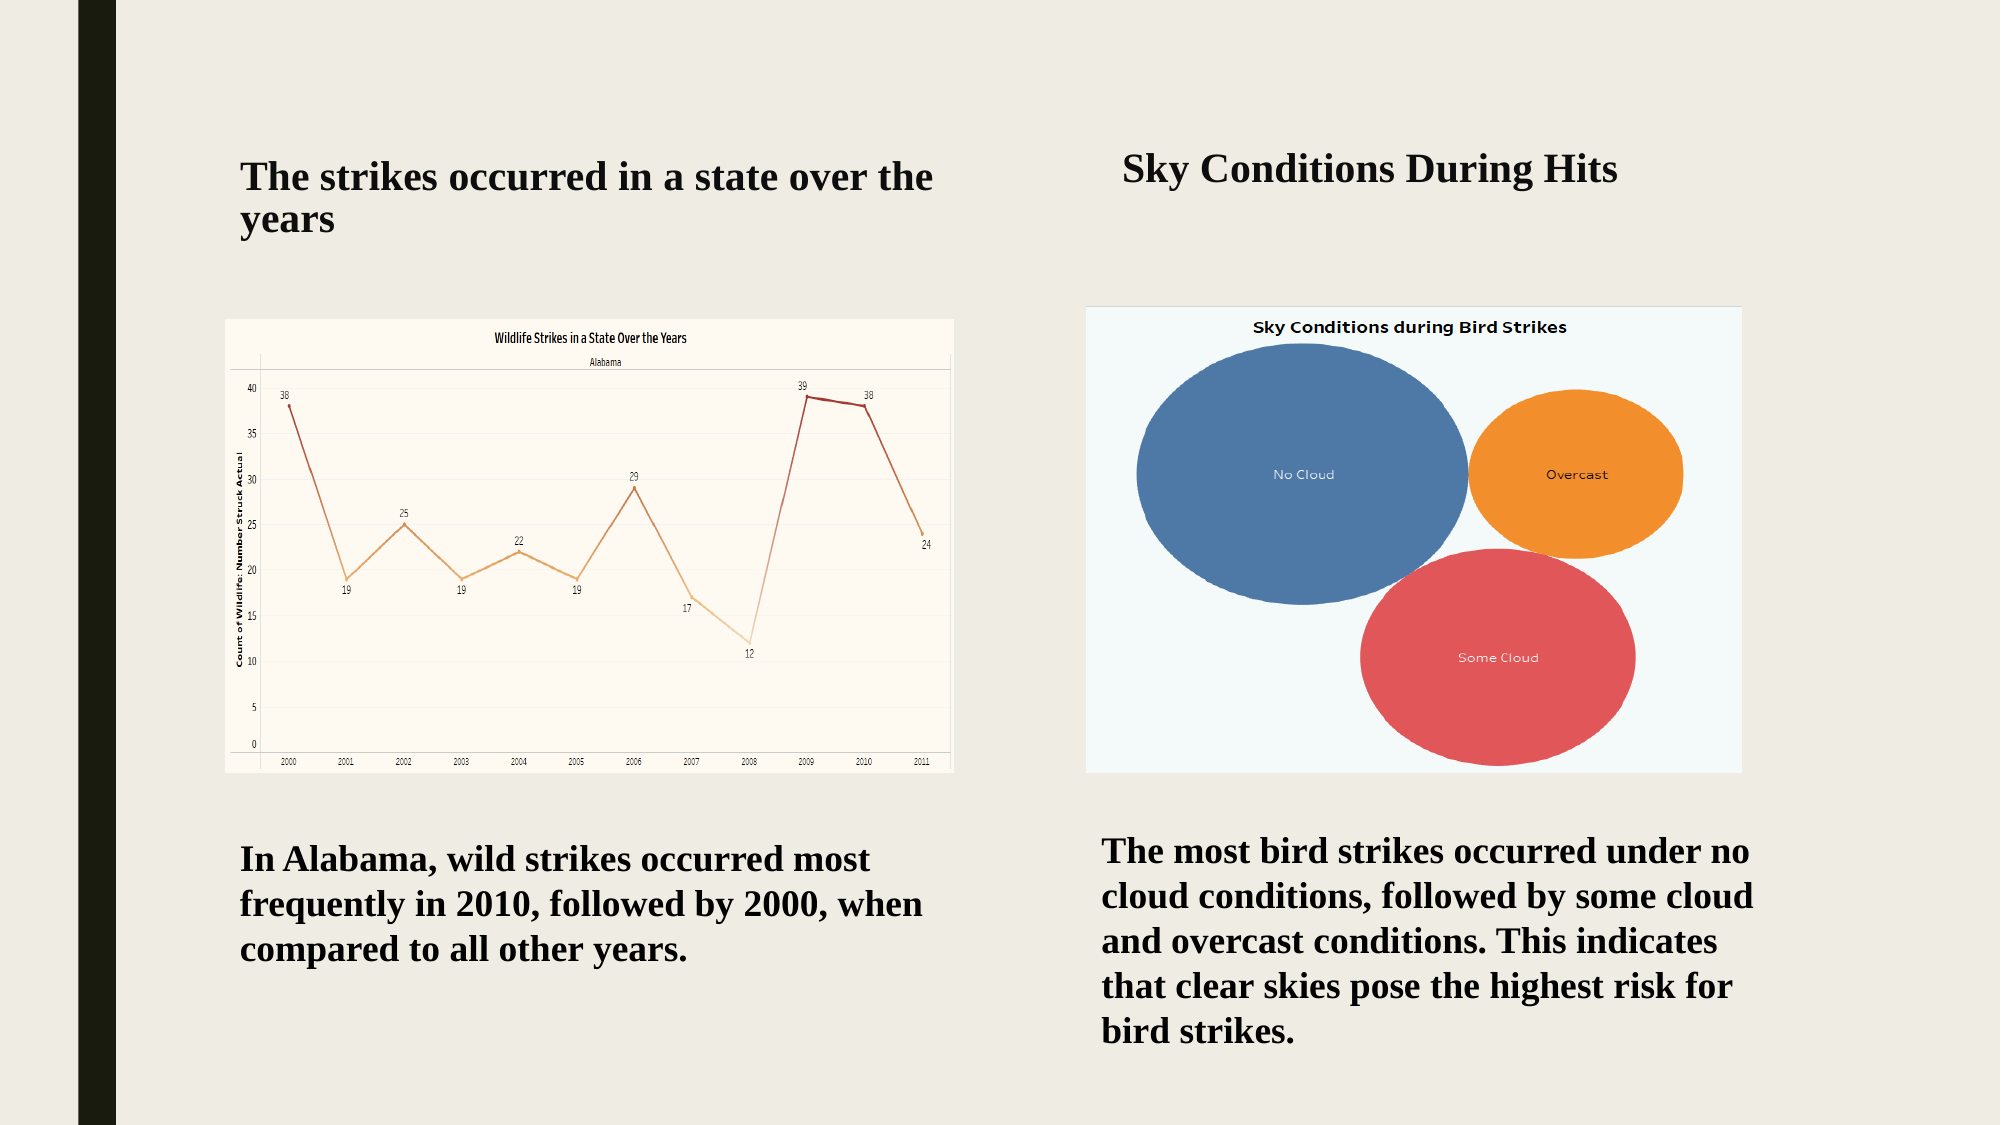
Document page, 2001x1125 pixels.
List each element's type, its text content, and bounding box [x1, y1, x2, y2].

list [1086, 306, 1742, 773]
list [224, 319, 954, 773]
list Sky Conditions During Hits [1107, 62, 1836, 198]
text_box In Alabama, wild strikes occurred most frequently in 2010, followed by 2000, when compared to all other years. [224, 826, 954, 977]
list The strikes occurred in a state over the years [225, 113, 954, 249]
text_box The most bird strikes occurred under no cloud conditions, followed by some cloud and overcast conditions. This indicates that clear skies pose the highest risk for bird strikes. [1086, 818, 1800, 1058]
